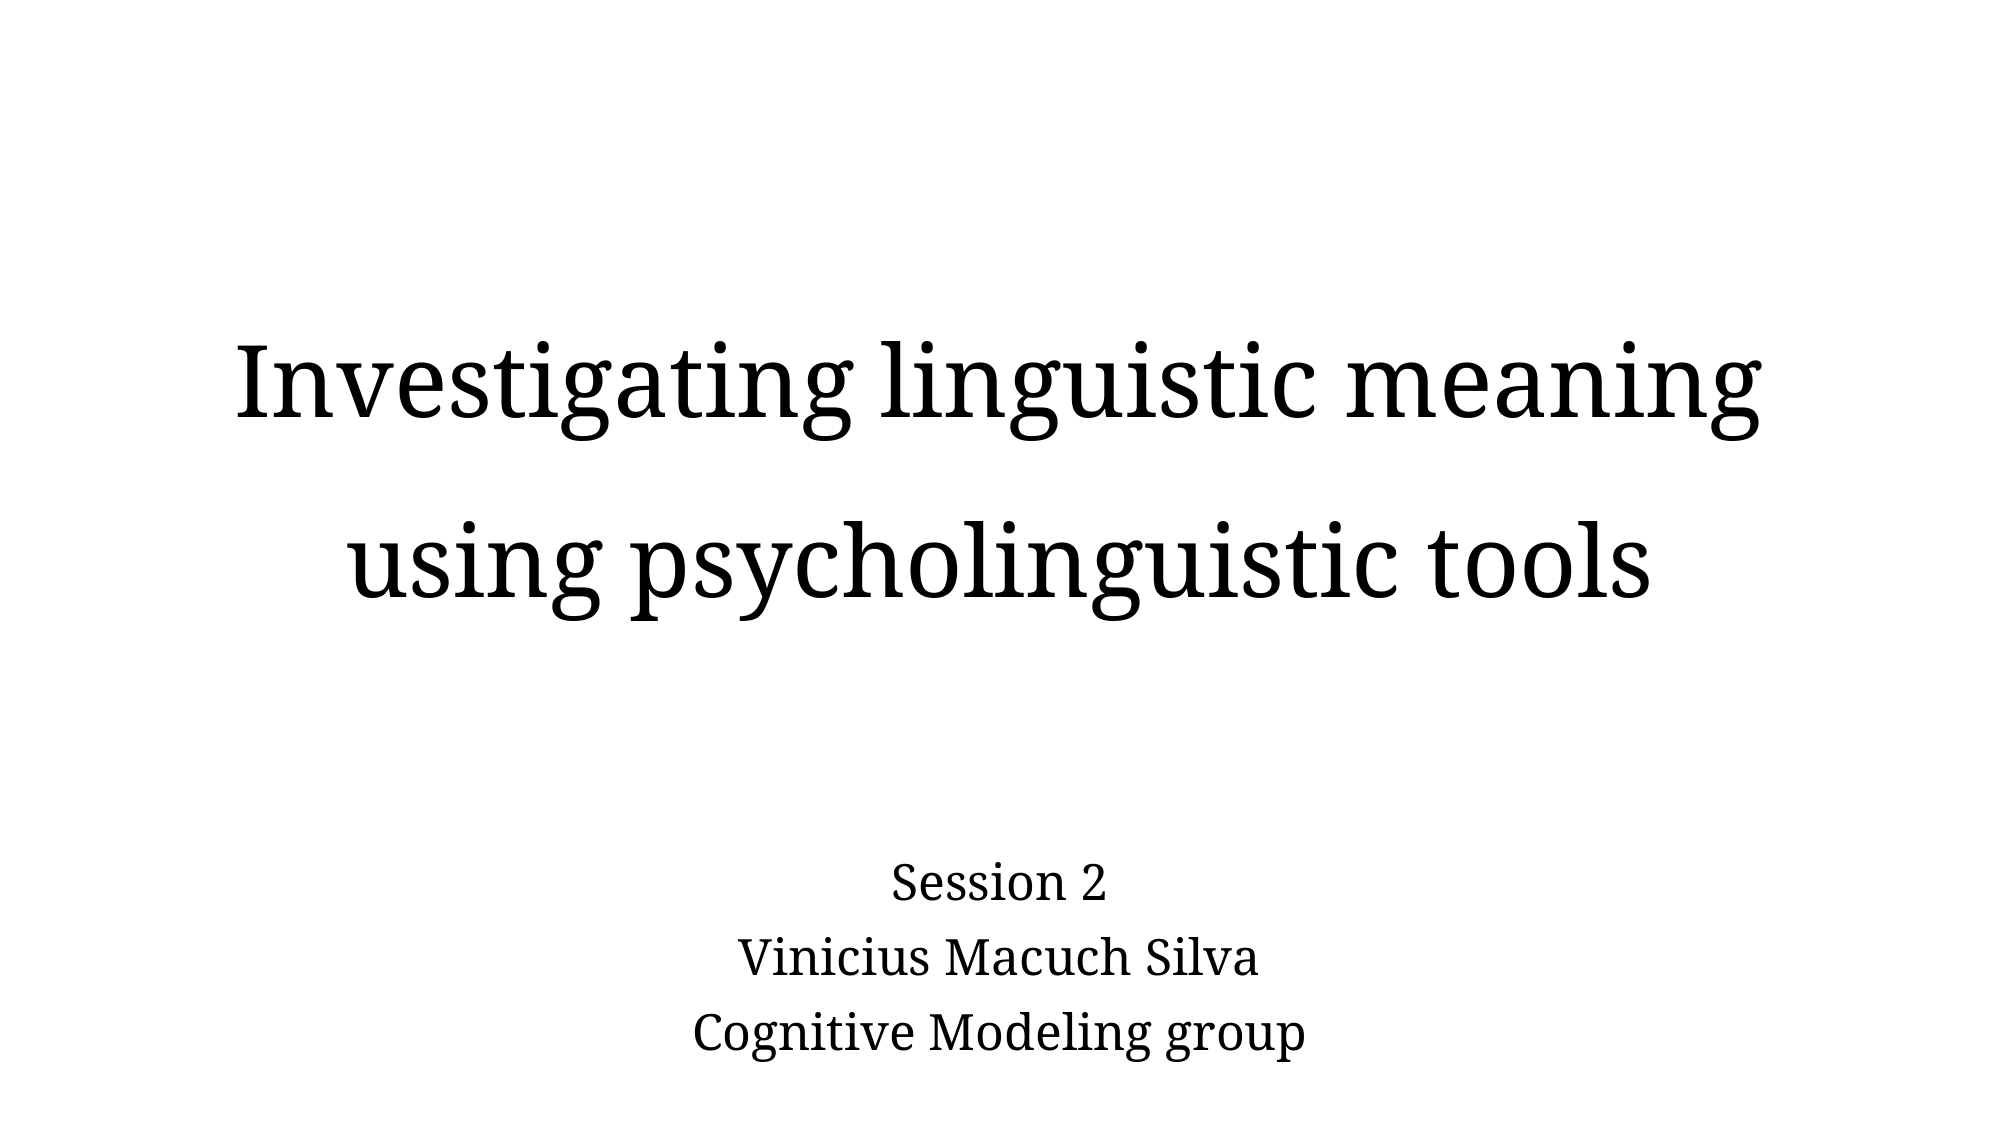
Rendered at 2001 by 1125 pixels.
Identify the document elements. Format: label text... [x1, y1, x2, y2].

title Investigating linguistic meaning using psycholinguistic tools [99, 137, 1900, 738]
subtitle Session 2 Vinicius Macuch Silva Cognitive Modeling group [249, 823, 1750, 1096]
